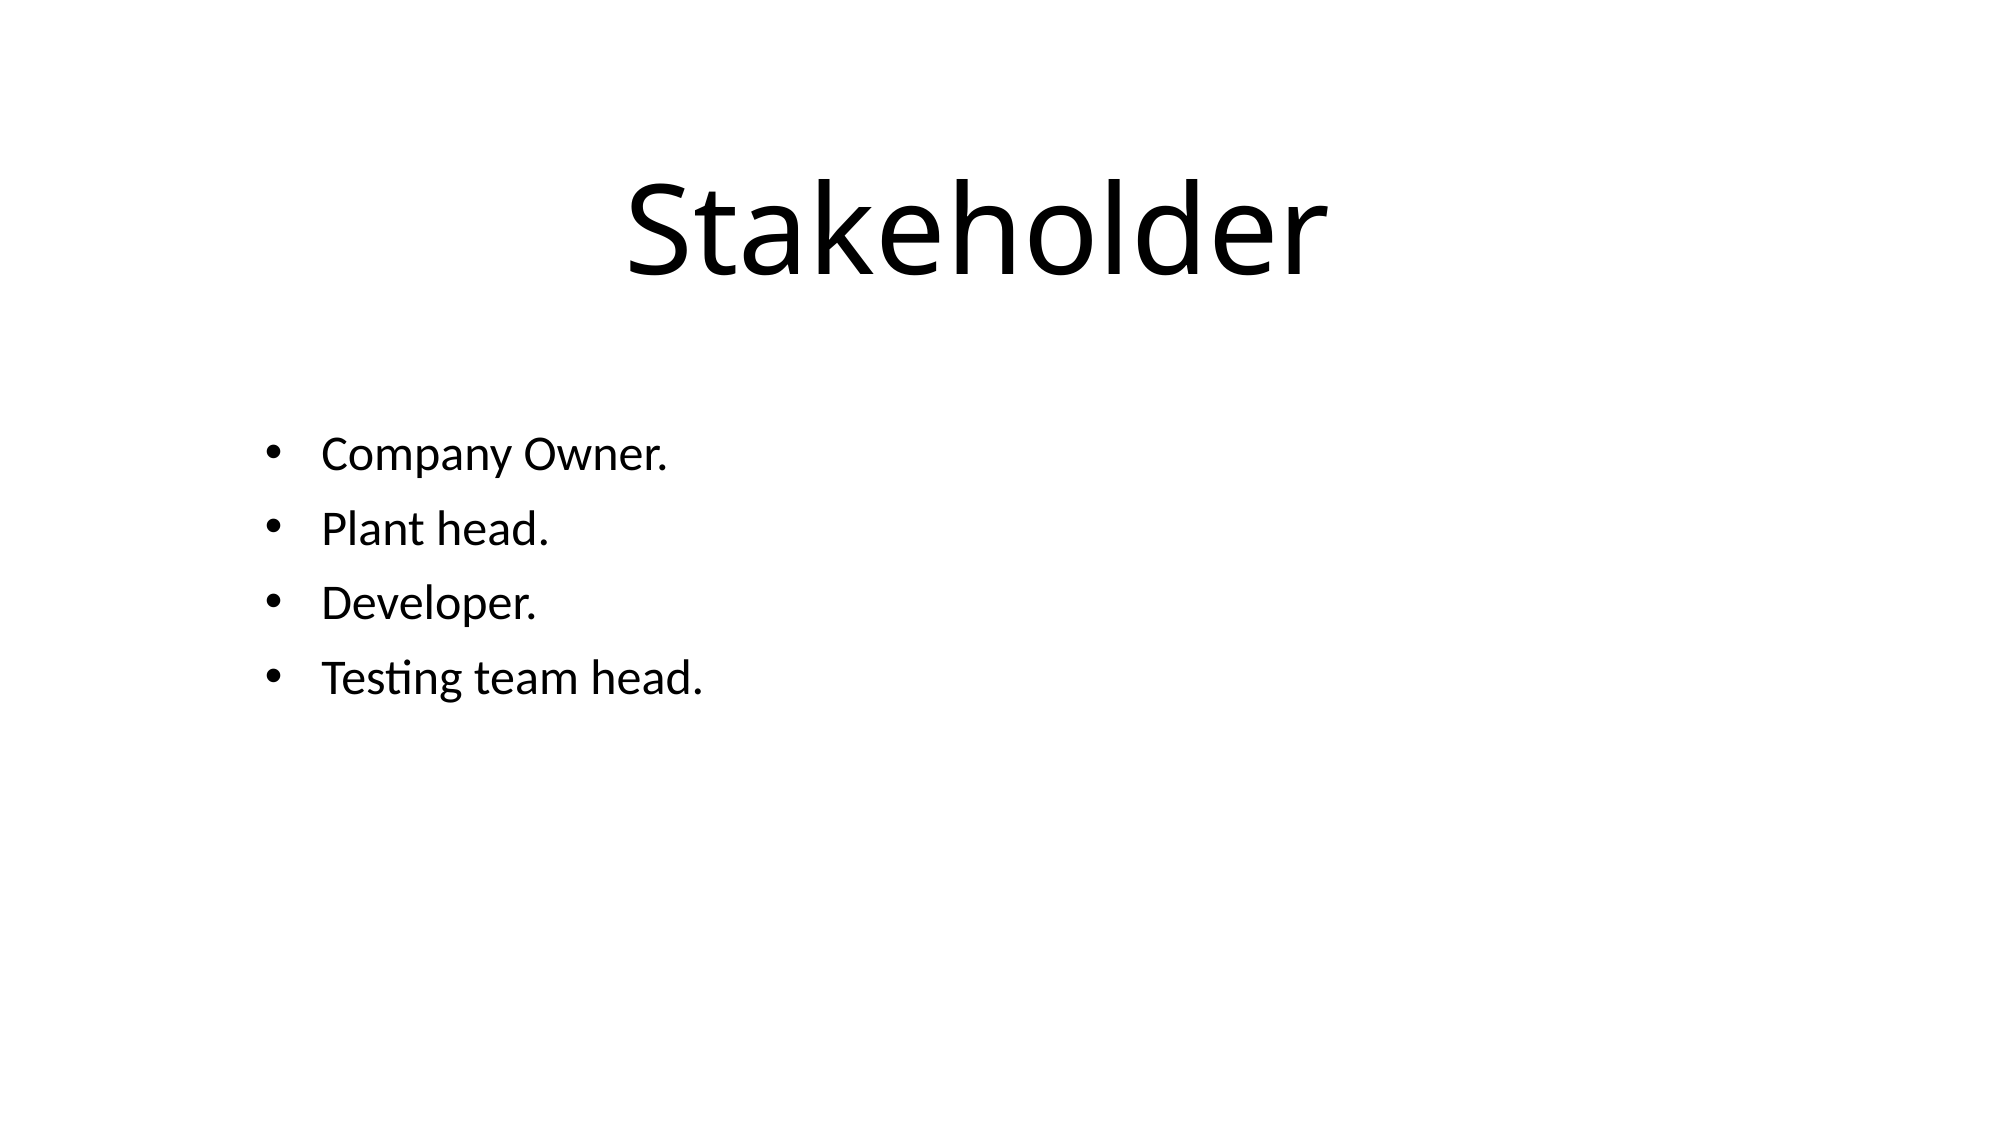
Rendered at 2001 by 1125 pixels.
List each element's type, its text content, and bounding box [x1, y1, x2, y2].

subtitle Company Owner. Plant head. Developer. Testing team head. [249, 419, 1750, 1006]
title Stakeholder [249, 107, 1750, 310]
